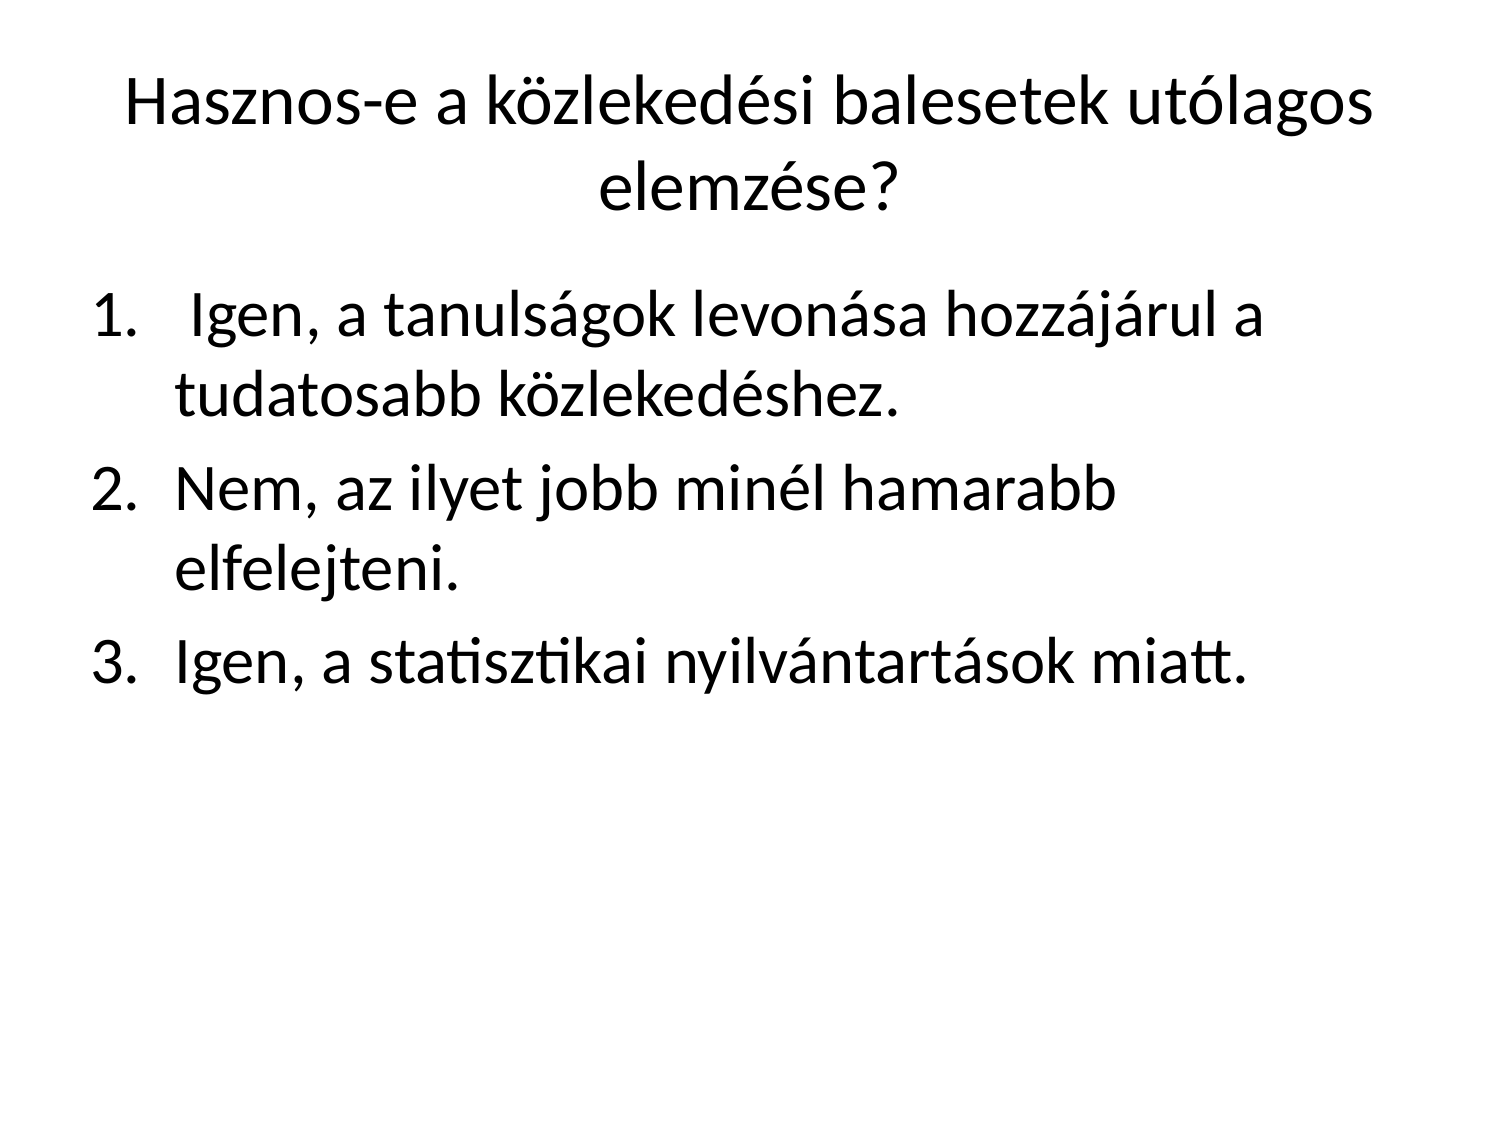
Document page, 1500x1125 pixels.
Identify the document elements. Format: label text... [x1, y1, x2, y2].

title Hasznos-e a közlekedési balesetek utólagos elemzése? [75, 45, 1425, 233]
list Igen, a tanulságok levonása hozzájárul a tudatosabb közlekedéshez. Nem, az ilyet jobb minél hamarabb elfelejteni. Igen, a statisztikai nyilvántartások miatt. [75, 262, 1425, 1005]
